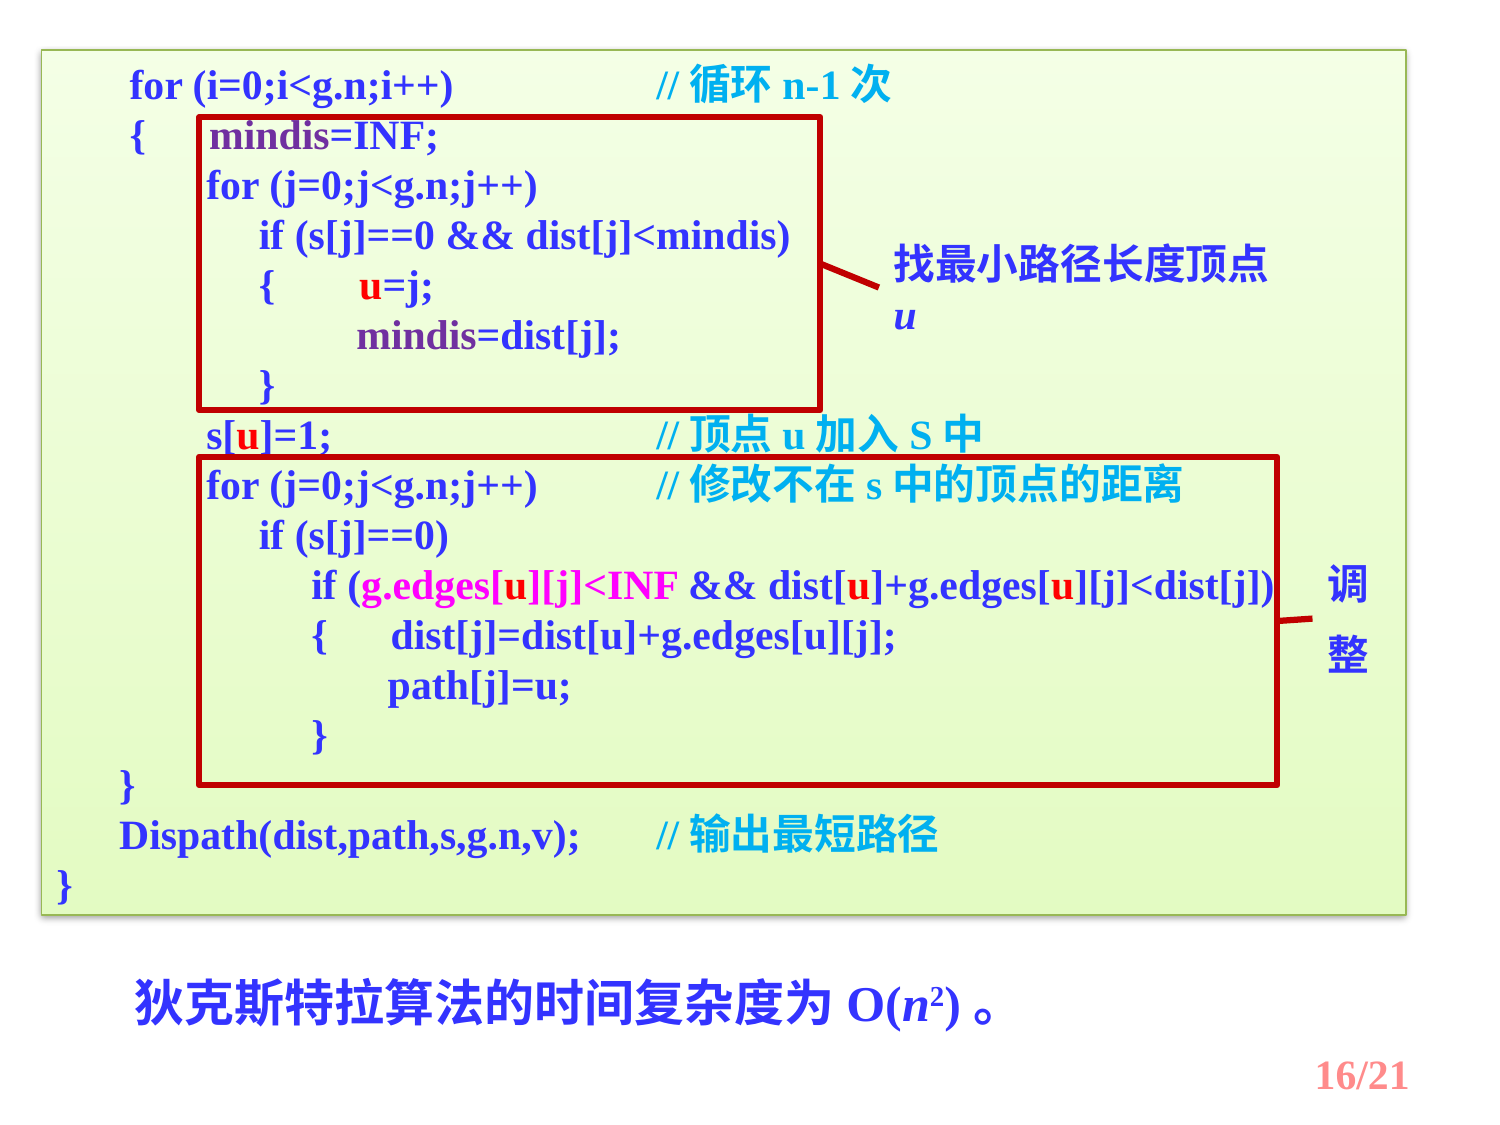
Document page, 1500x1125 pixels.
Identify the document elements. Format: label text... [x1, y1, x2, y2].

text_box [198, 116, 1313, 411]
text_box 狄克斯特拉算法的时间复杂度为O(n2)。 [112, 964, 1046, 1039]
text_box for (i=0;i<g.n;i++) //循环n-1次 { mindis=INF; for (j=0;j<g.n;j++) if (s[j]==0 && dist[j]<mindis) { u=j; mindis=dist[j]; } s[u]=1; //顶点u加入S中 for (j=0;j<g.n;j++) //修改不在s中的顶点的距离 if (s[j]==0) if (g.edges[u][j]<INF && dist[u]+g.edges[u][j]<dist[j]) { dist[j]=dist[u]+g.edges[u][j]; path[j]=u; } } Dispath(dist,path,s,g.n,v); //输出最短路径 } [41, 49, 1407, 916]
slide_number 16/21 [1074, 1042, 1425, 1103]
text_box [198, 456, 1395, 786]
